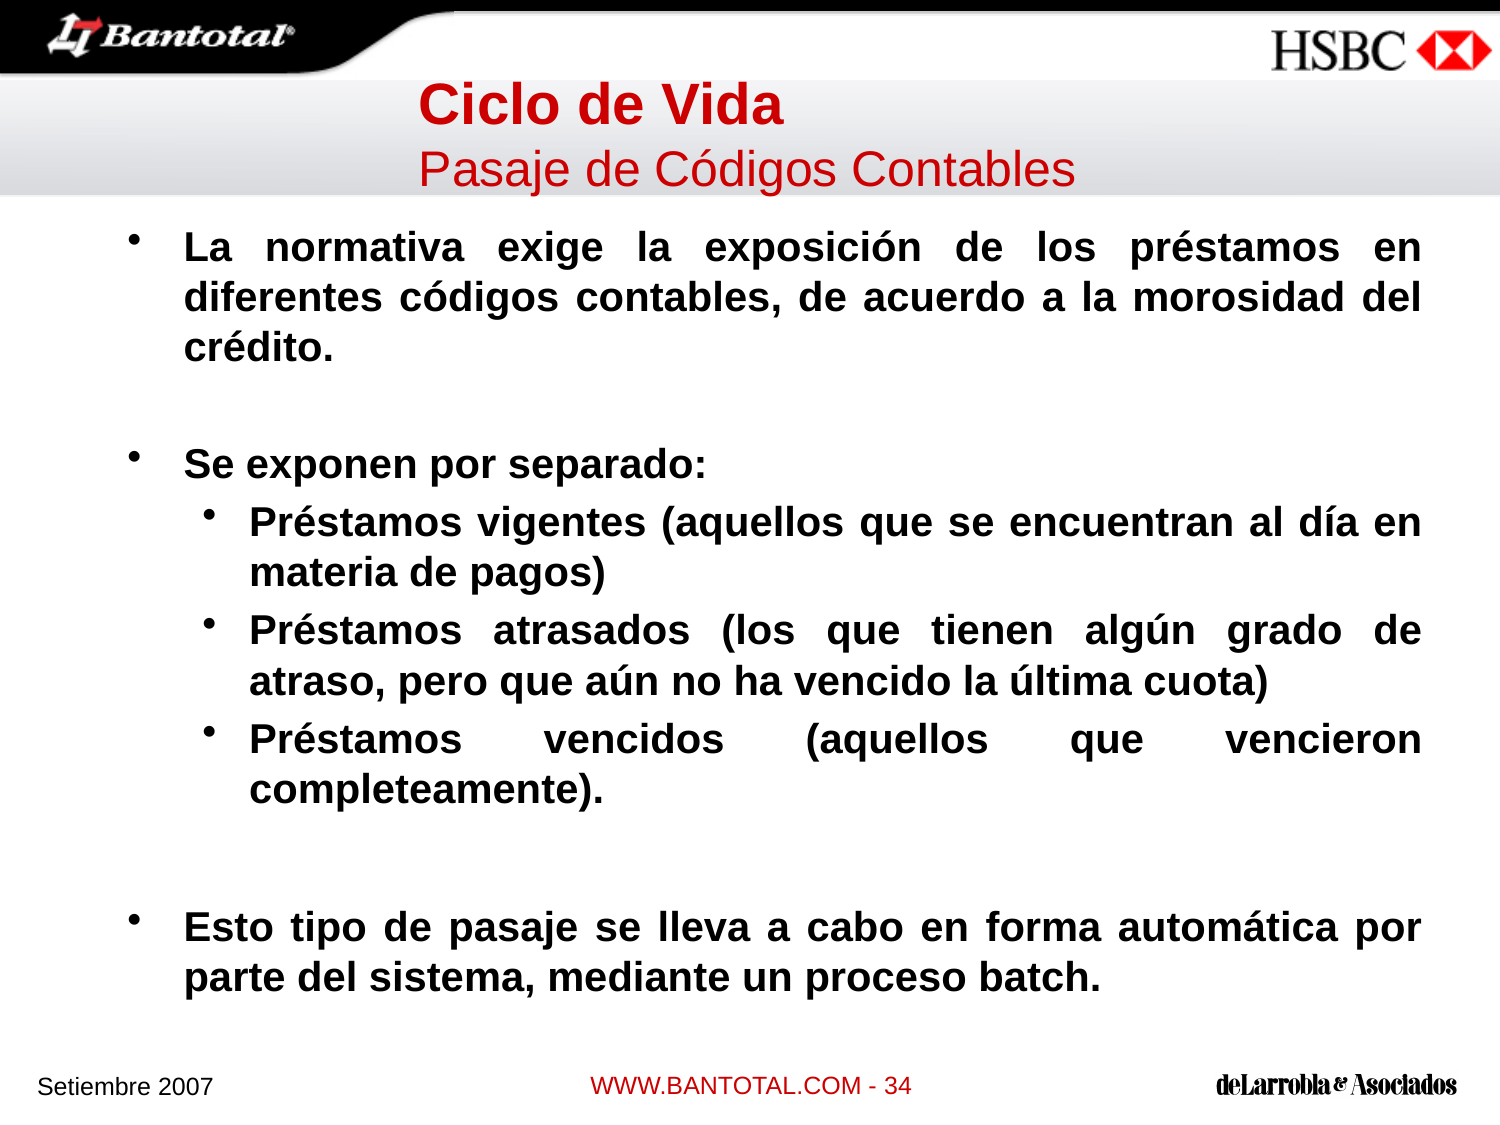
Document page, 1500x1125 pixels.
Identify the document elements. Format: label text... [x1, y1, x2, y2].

text_box Ciclo de Vida Pasaje de Códigos Contables [404, 66, 1500, 197]
footer WWW.BANTOTAL.COM - 34 [513, 1061, 989, 1107]
list La normativa exige la exposición de los préstamos en diferentes códigos contables, de acuerdo a la morosidad del crédito. Se exponen por separado: Préstamos vigentes (aquellos que se encuentran al día en materia de pagos) Préstamos atrasados (los que tienen algún grado de atraso, pero que aún no ha vencido la última cuota) Préstamos vencidos (aquellos que vencieron completeamente). Esto tipo de pasaje se lleva a cabo en forma automática por parte del sistema, mediante un proceso batch. [112, 212, 1438, 926]
picture [0, 0, 1500, 197]
slide_number Setiembre 2007 [21, 1063, 373, 1118]
picture [1215, 1070, 1459, 1099]
